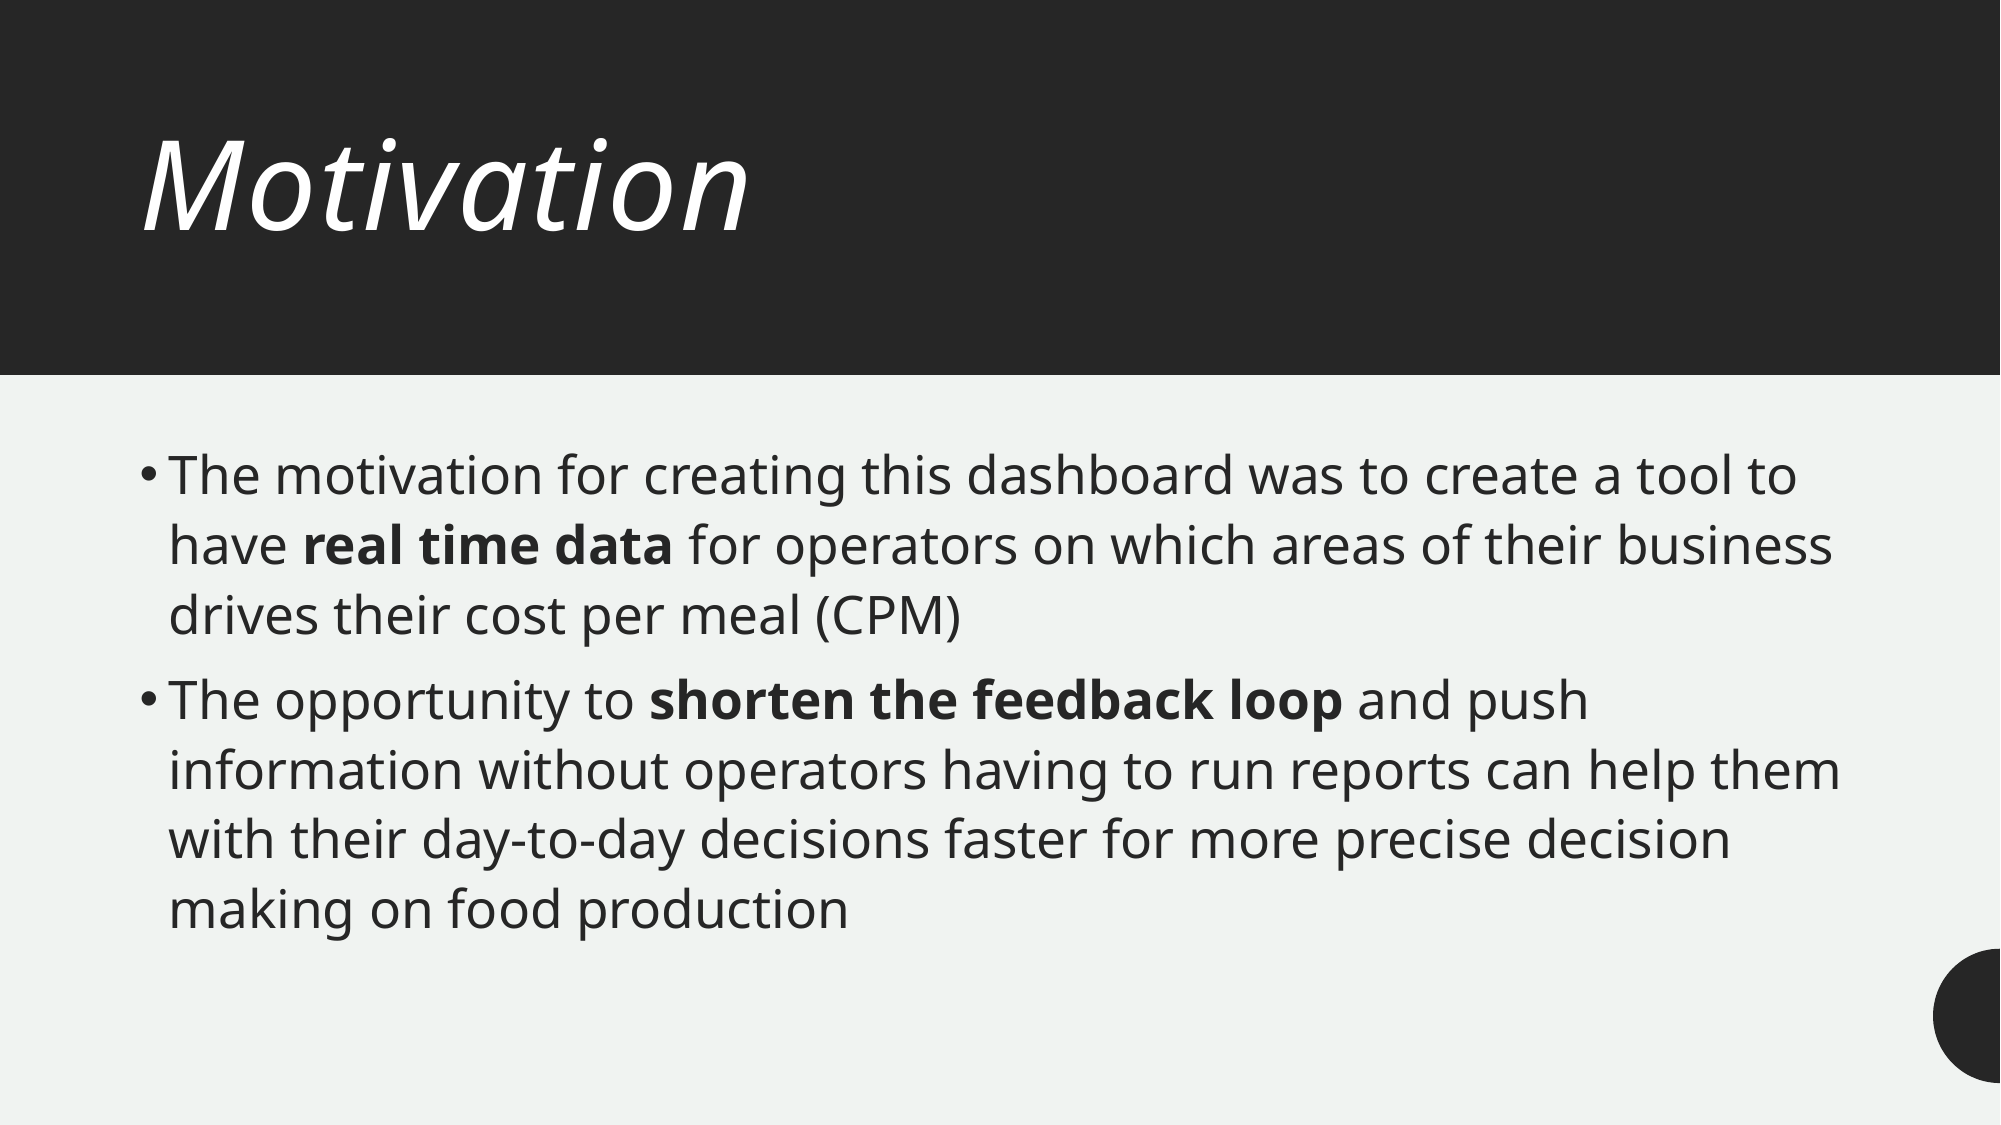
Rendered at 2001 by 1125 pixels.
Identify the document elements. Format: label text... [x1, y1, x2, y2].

list The motivation for creating this dashboard was to create a tool to have real time data for operators on which areas of their business drives their cost per meal (CPM) The opportunity to shorten the feedback loop and push information without operators having to run reports can help them with their day-to-day decisions faster for more precise decision making on food production [124, 427, 1908, 949]
text_box [0, 0, 2000, 376]
text_box [0, 376, 2000, 1125]
text_box [1933, 948, 2000, 1084]
title Motivation [124, 62, 1875, 318]
